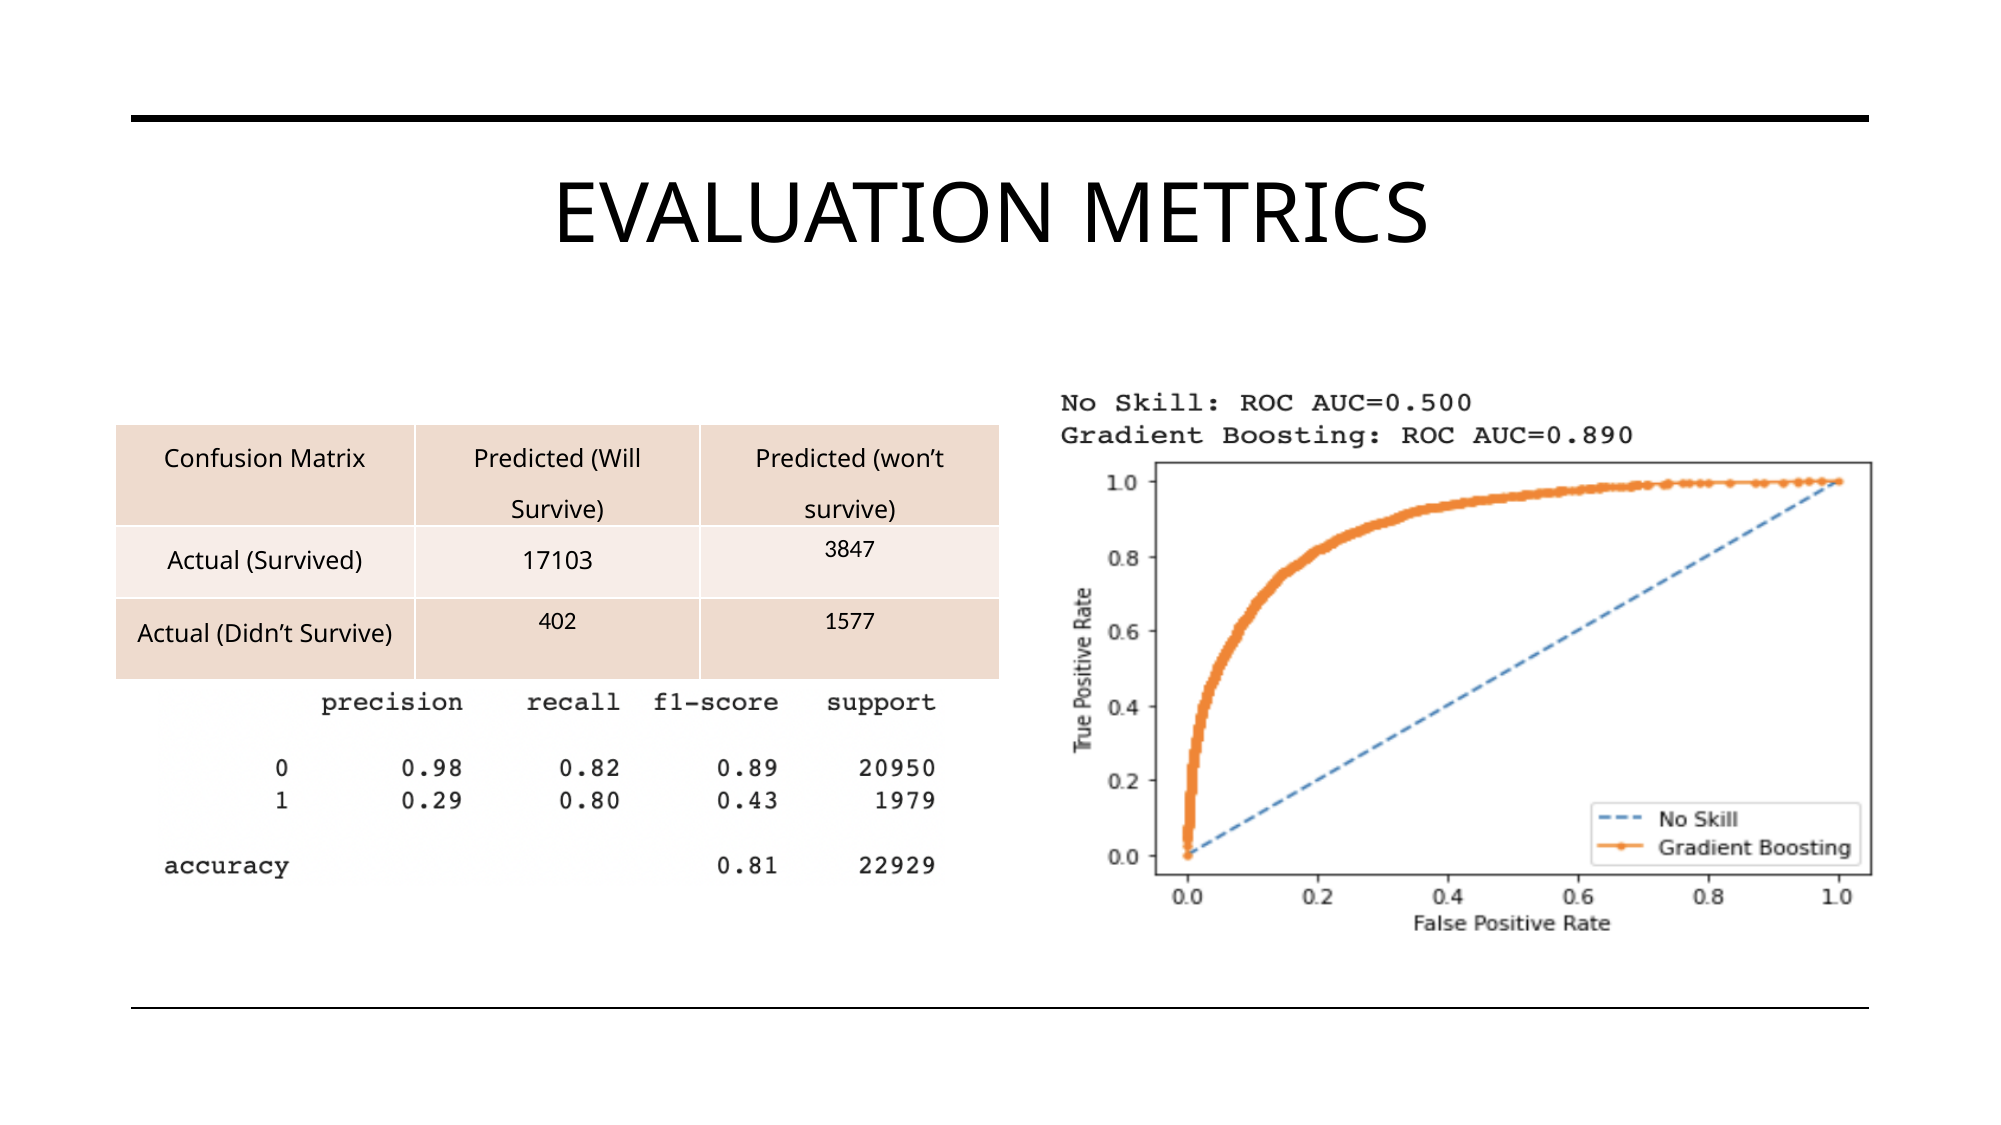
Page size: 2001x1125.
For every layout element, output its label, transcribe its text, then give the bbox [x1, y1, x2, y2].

picture [1055, 376, 1885, 937]
table_header Predicted (won’t survive) [701, 425, 999, 525]
table_cell 3847 [701, 527, 999, 597]
table_cell Actual (Didn’t Survive) [116, 599, 414, 679]
table_cell 402 [416, 599, 699, 679]
table_header Confusion Matrix [116, 425, 414, 525]
table_cell Actual (Survived) [116, 527, 414, 597]
title Evaluation metrics [114, 151, 1869, 377]
table_header Predicted (Will Survive) [416, 425, 699, 525]
table_cell 1577 [701, 599, 999, 679]
picture [158, 689, 945, 886]
table_cell 17103 [416, 527, 699, 597]
